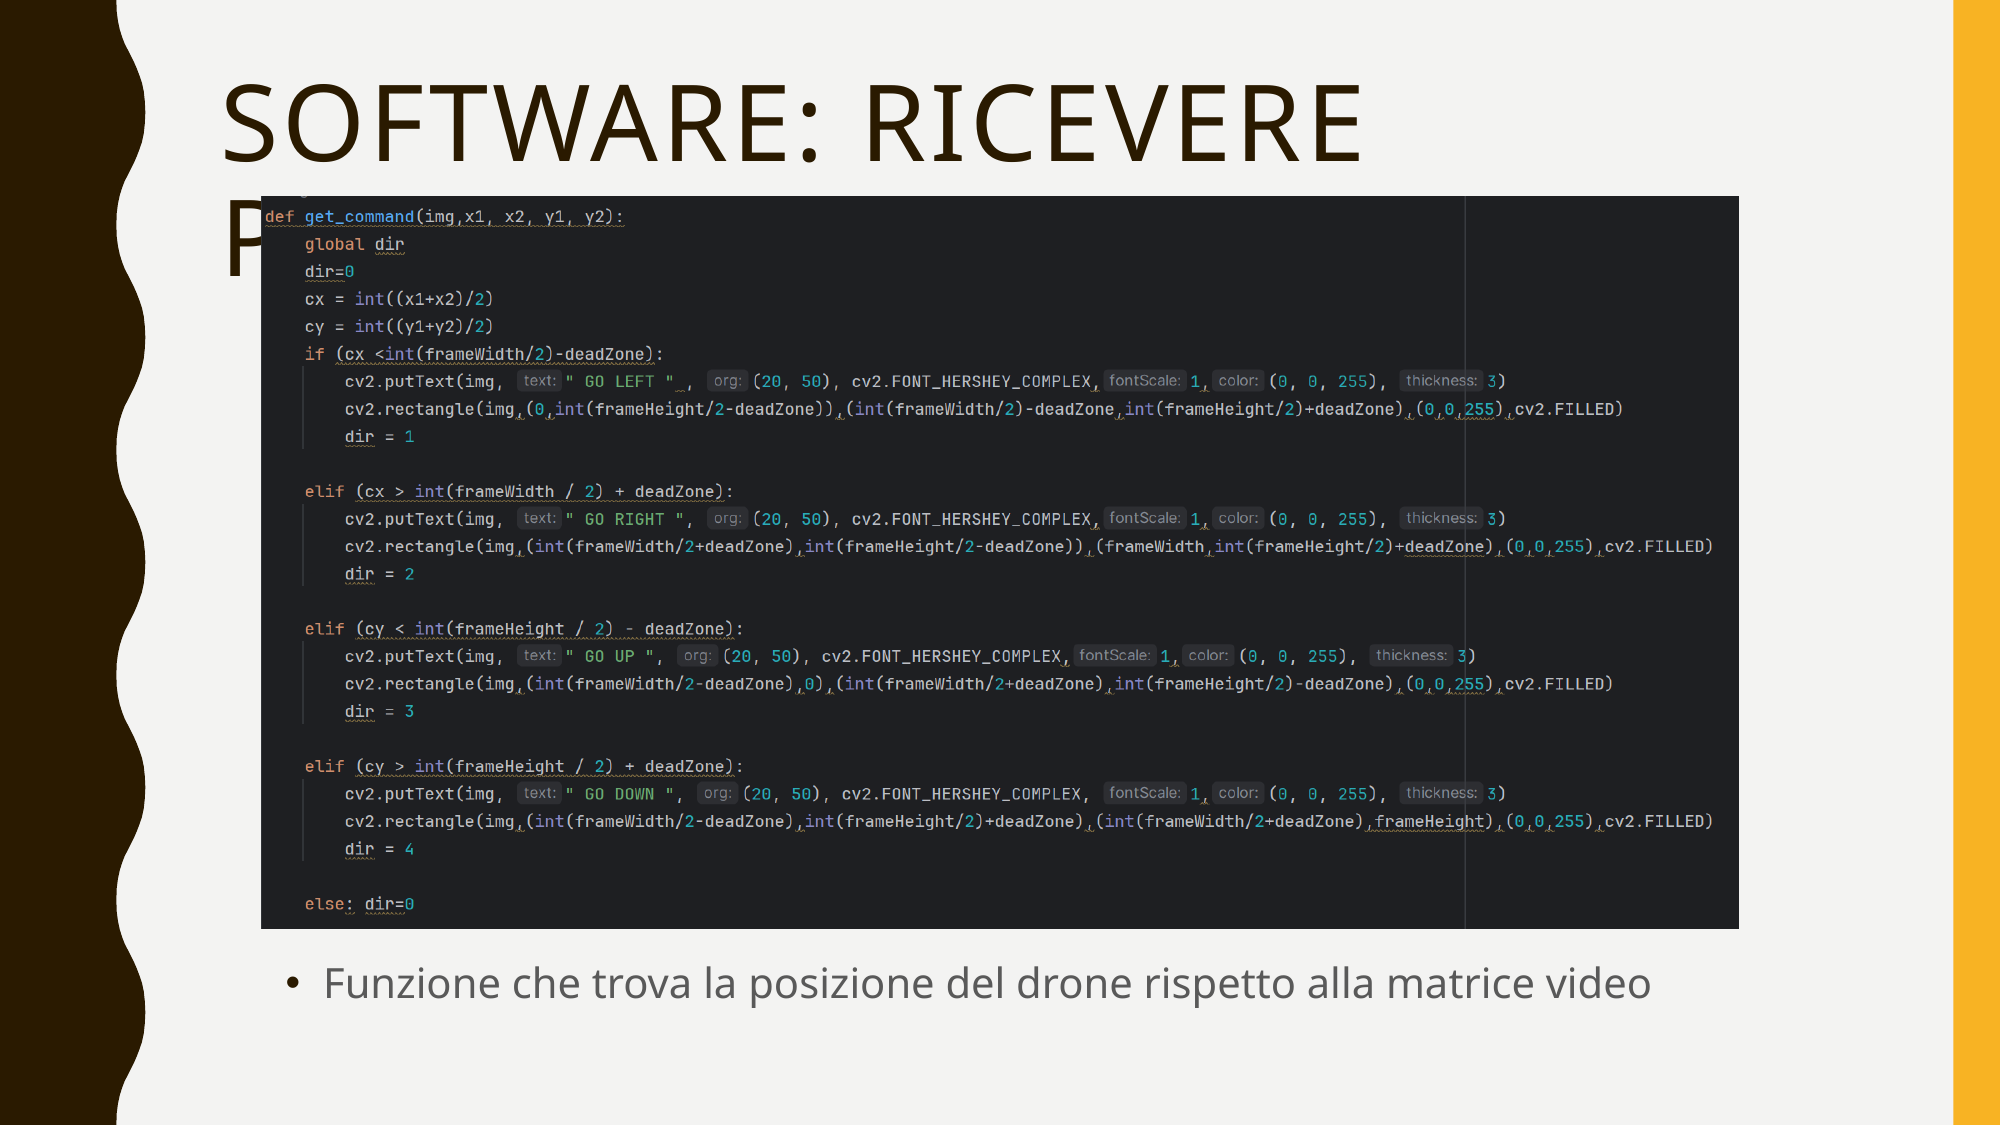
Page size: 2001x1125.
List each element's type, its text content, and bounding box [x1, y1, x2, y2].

list Funzione che trova la posizione del drone rispetto alla matrice video [270, 944, 1747, 1084]
title Software: ricevere posizione [205, 62, 1875, 308]
picture [261, 196, 1739, 929]
